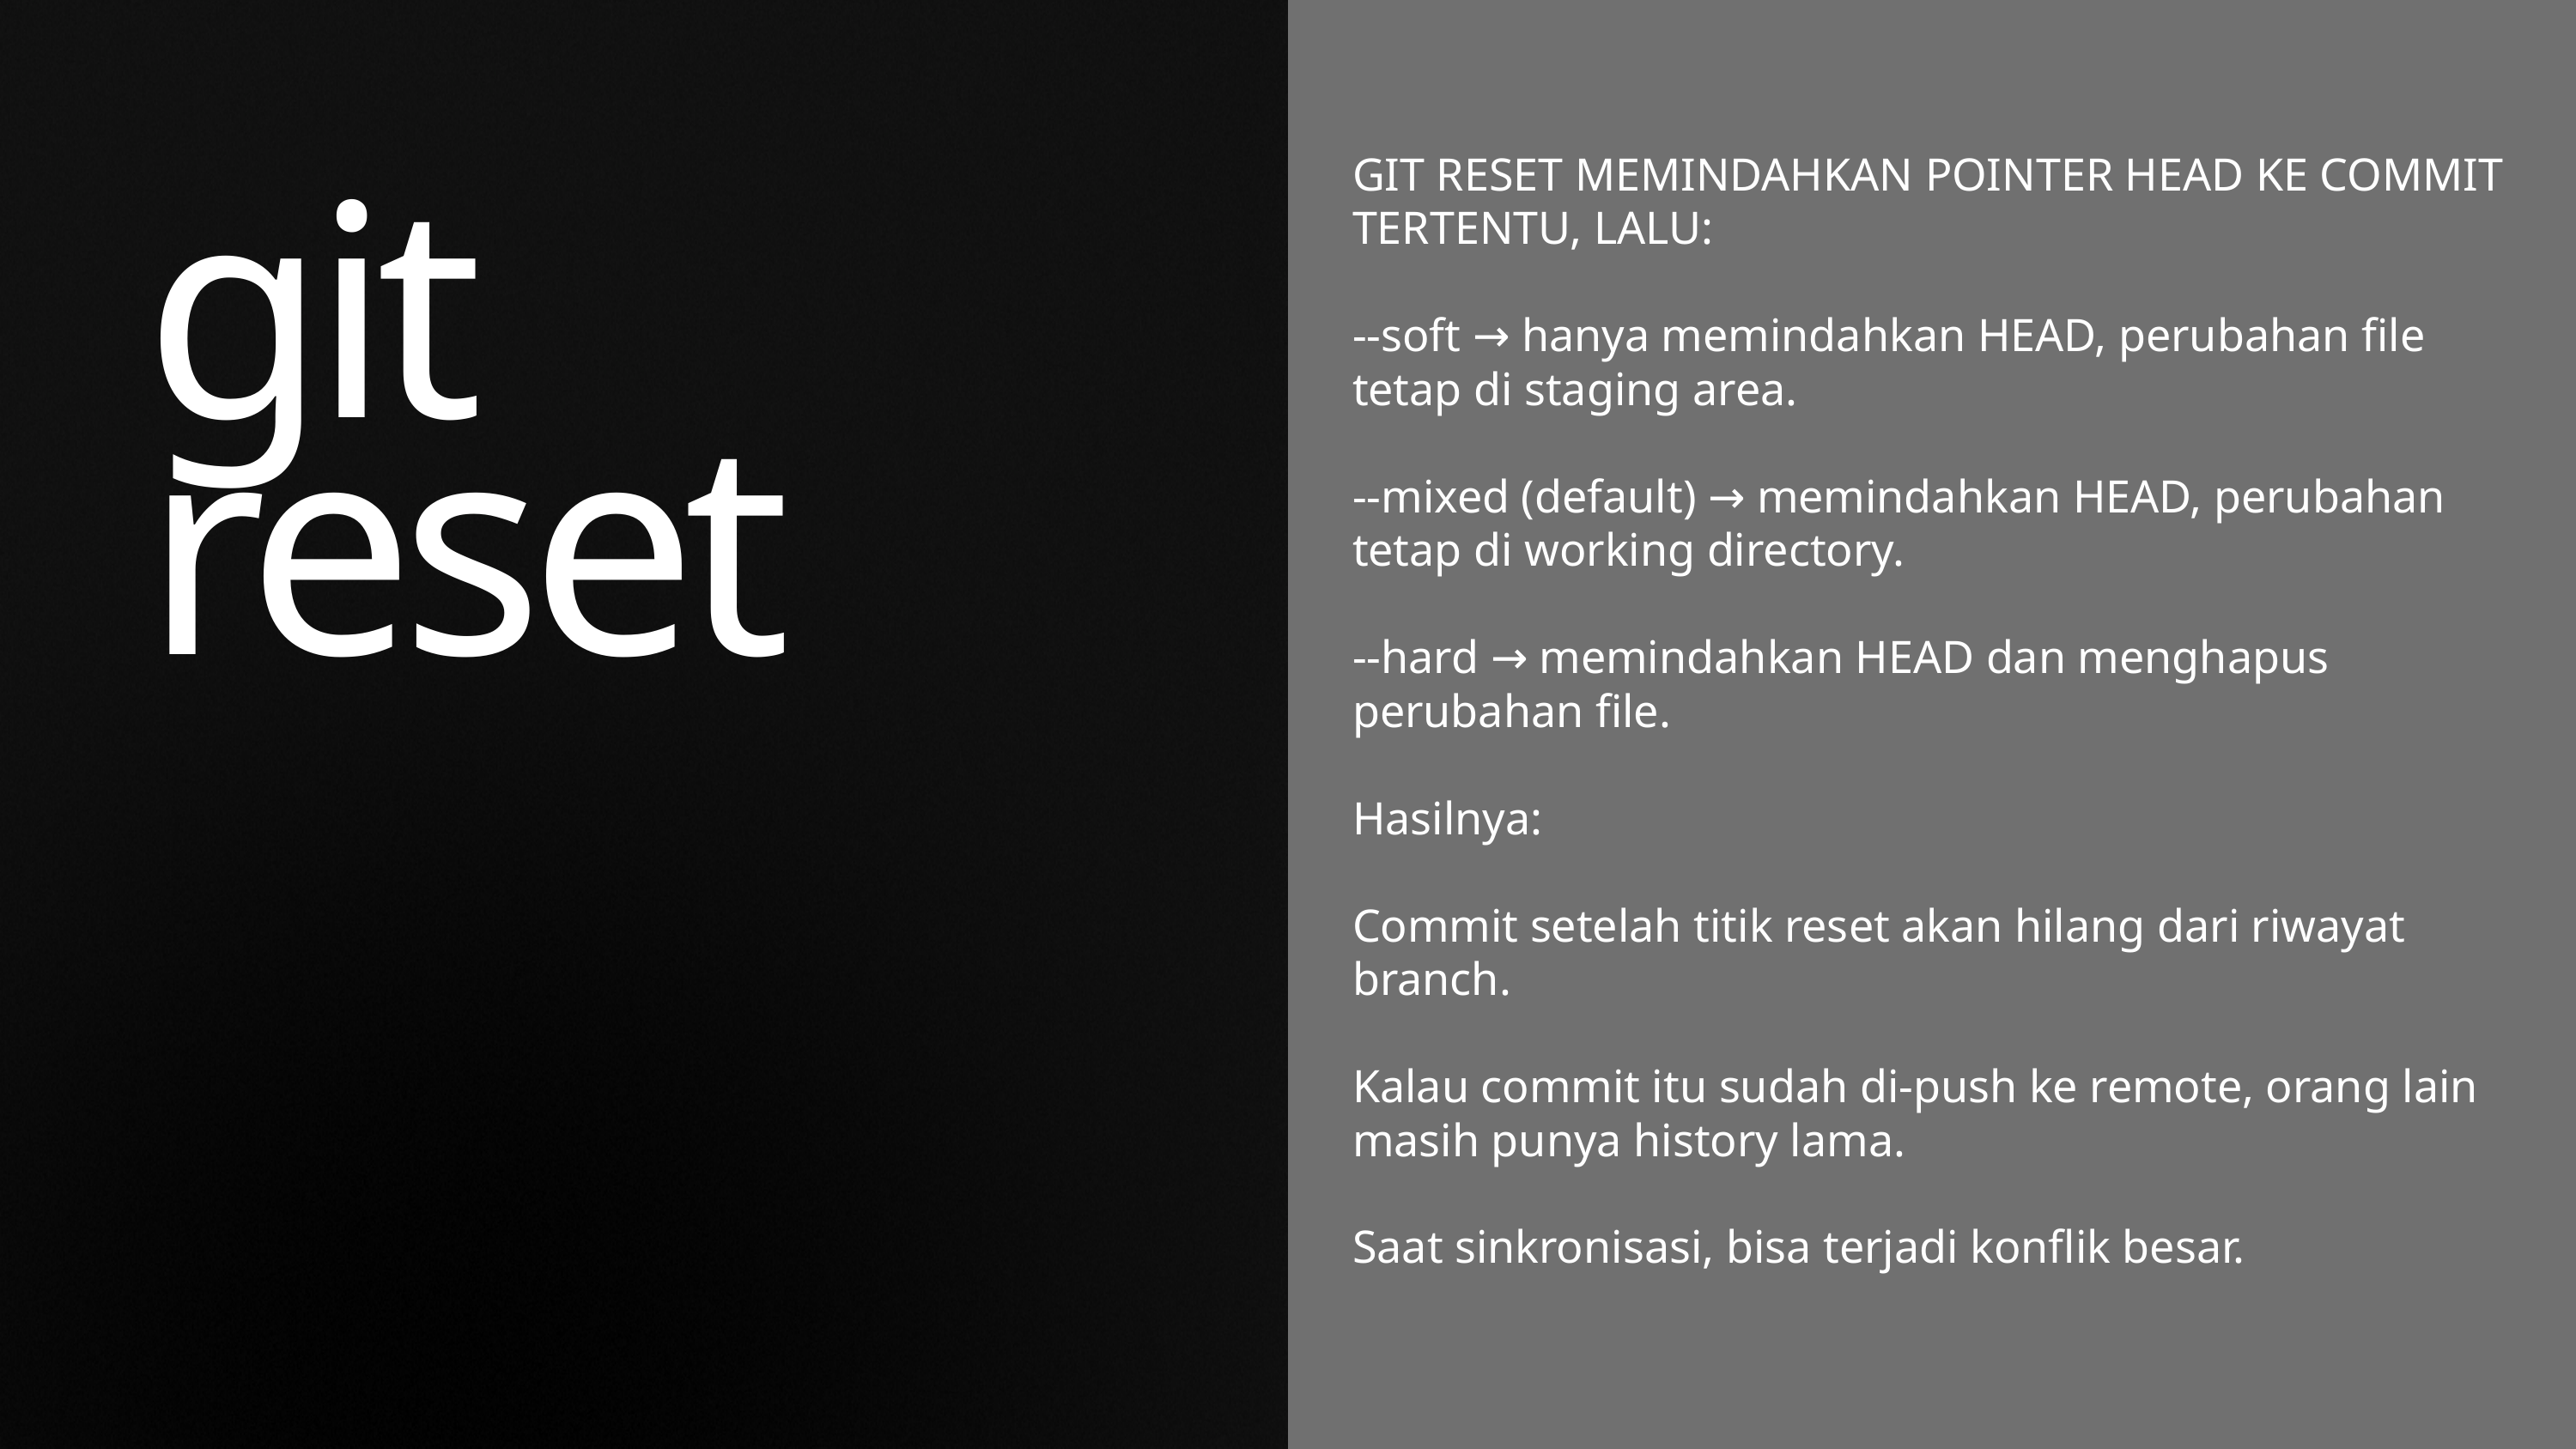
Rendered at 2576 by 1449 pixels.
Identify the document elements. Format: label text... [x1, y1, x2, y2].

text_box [1287, 0, 2576, 1449]
text_box git reset [144, 239, 896, 714]
text_box [0, 0, 1283, 1449]
